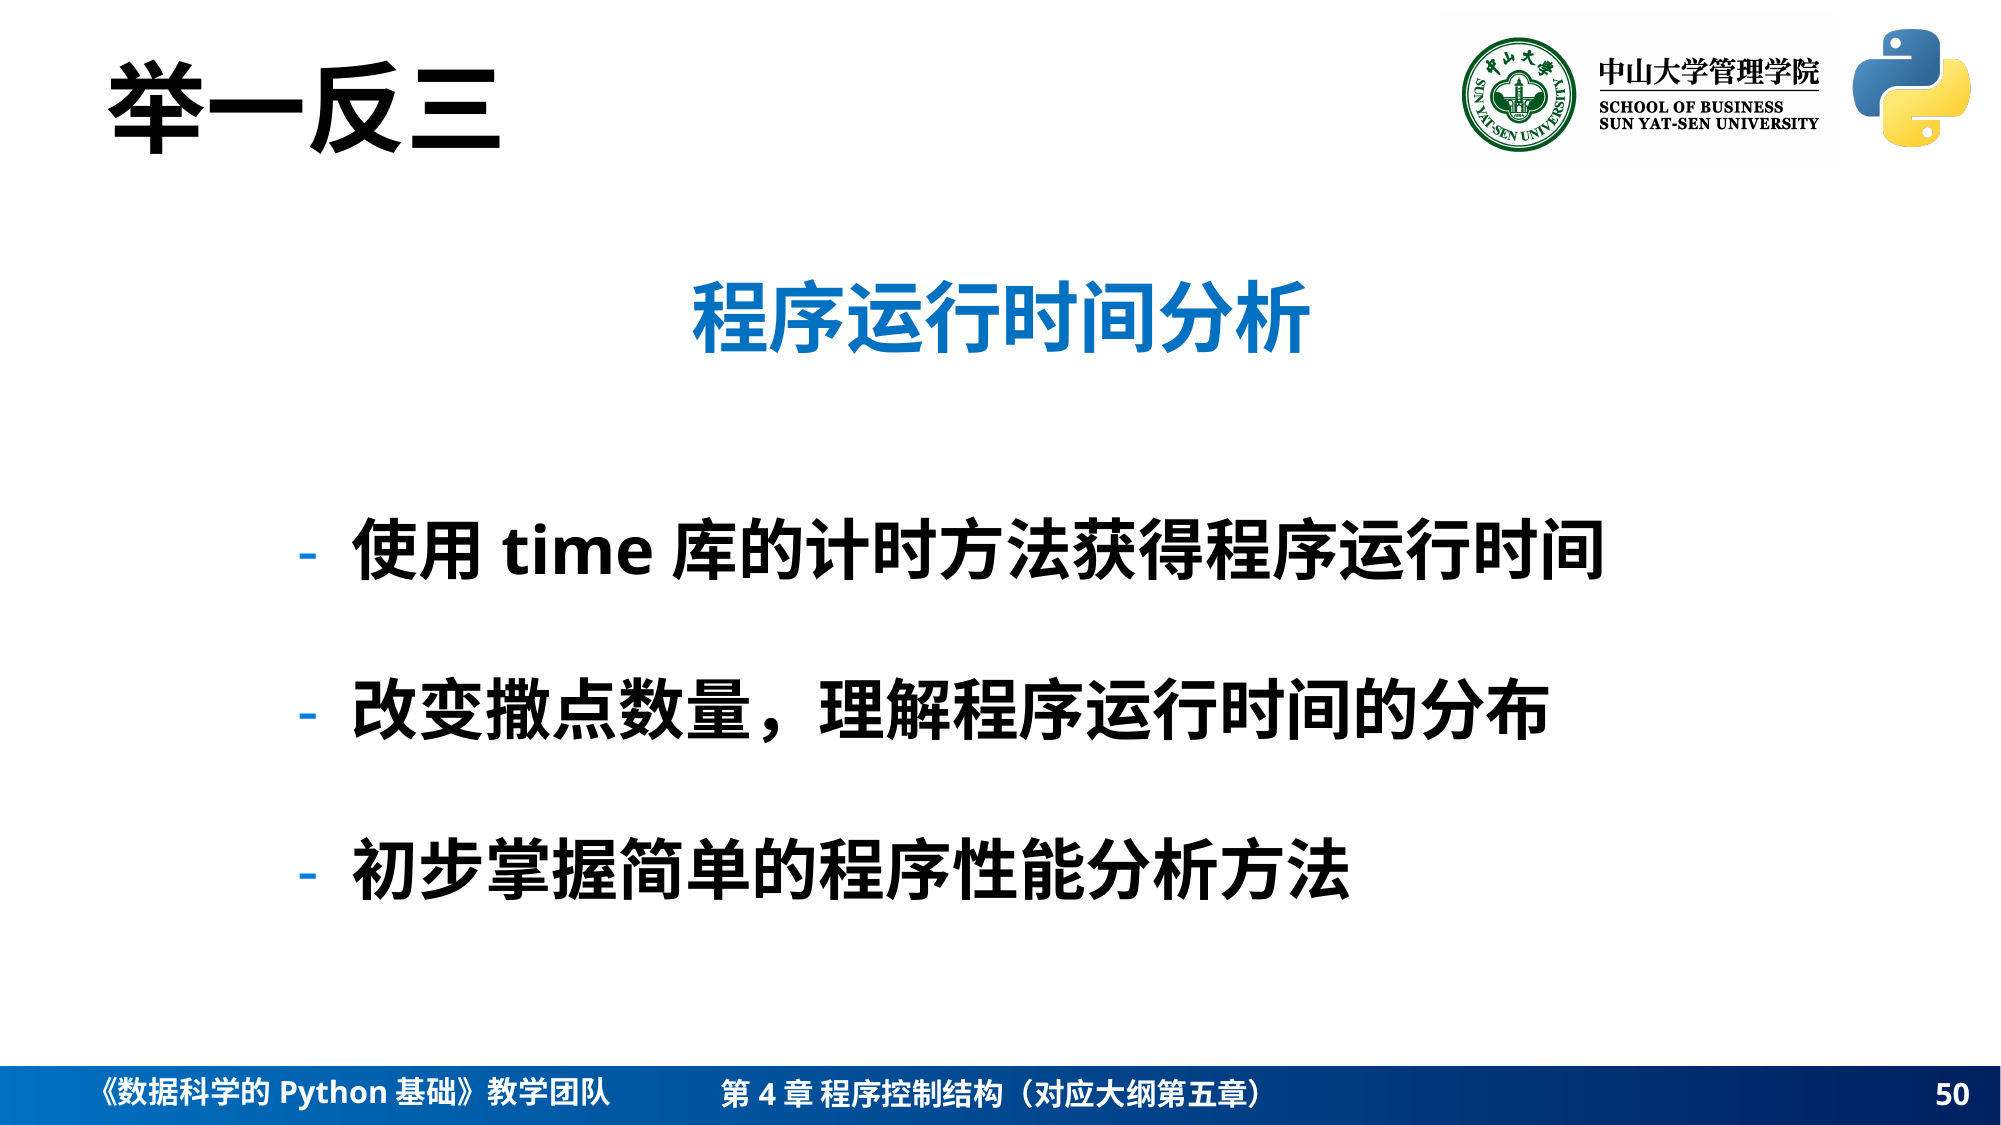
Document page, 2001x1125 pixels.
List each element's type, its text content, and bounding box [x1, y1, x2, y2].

slide_number 50 [1535, 1066, 1986, 1125]
text_box 程序运行时间分析 [1, 264, 2000, 379]
text_box 举一反三 [102, 7, 2000, 170]
text_box - 使用time库的计时方法获得程序运行时间 - 改变撒点数量，理解程序运行时间的分布 - 初步掌握简单的程序性能分析方法 [75, 420, 1761, 916]
